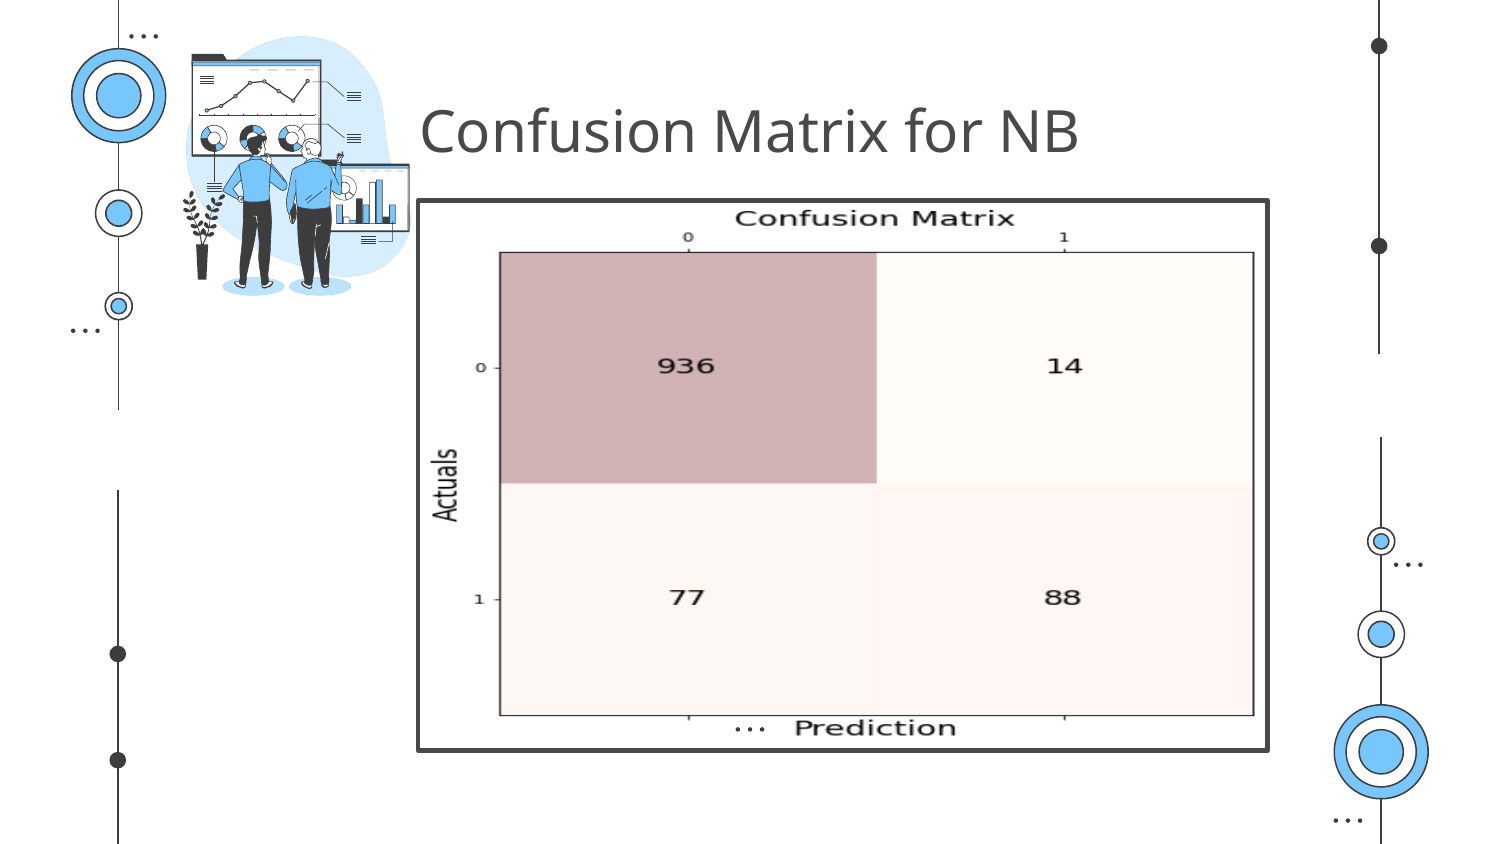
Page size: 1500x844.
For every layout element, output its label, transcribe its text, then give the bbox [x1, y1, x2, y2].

title Confusion Matrix for NB [424, 78, 1145, 174]
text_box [177, 36, 421, 296]
picture [420, 202, 1266, 749]
